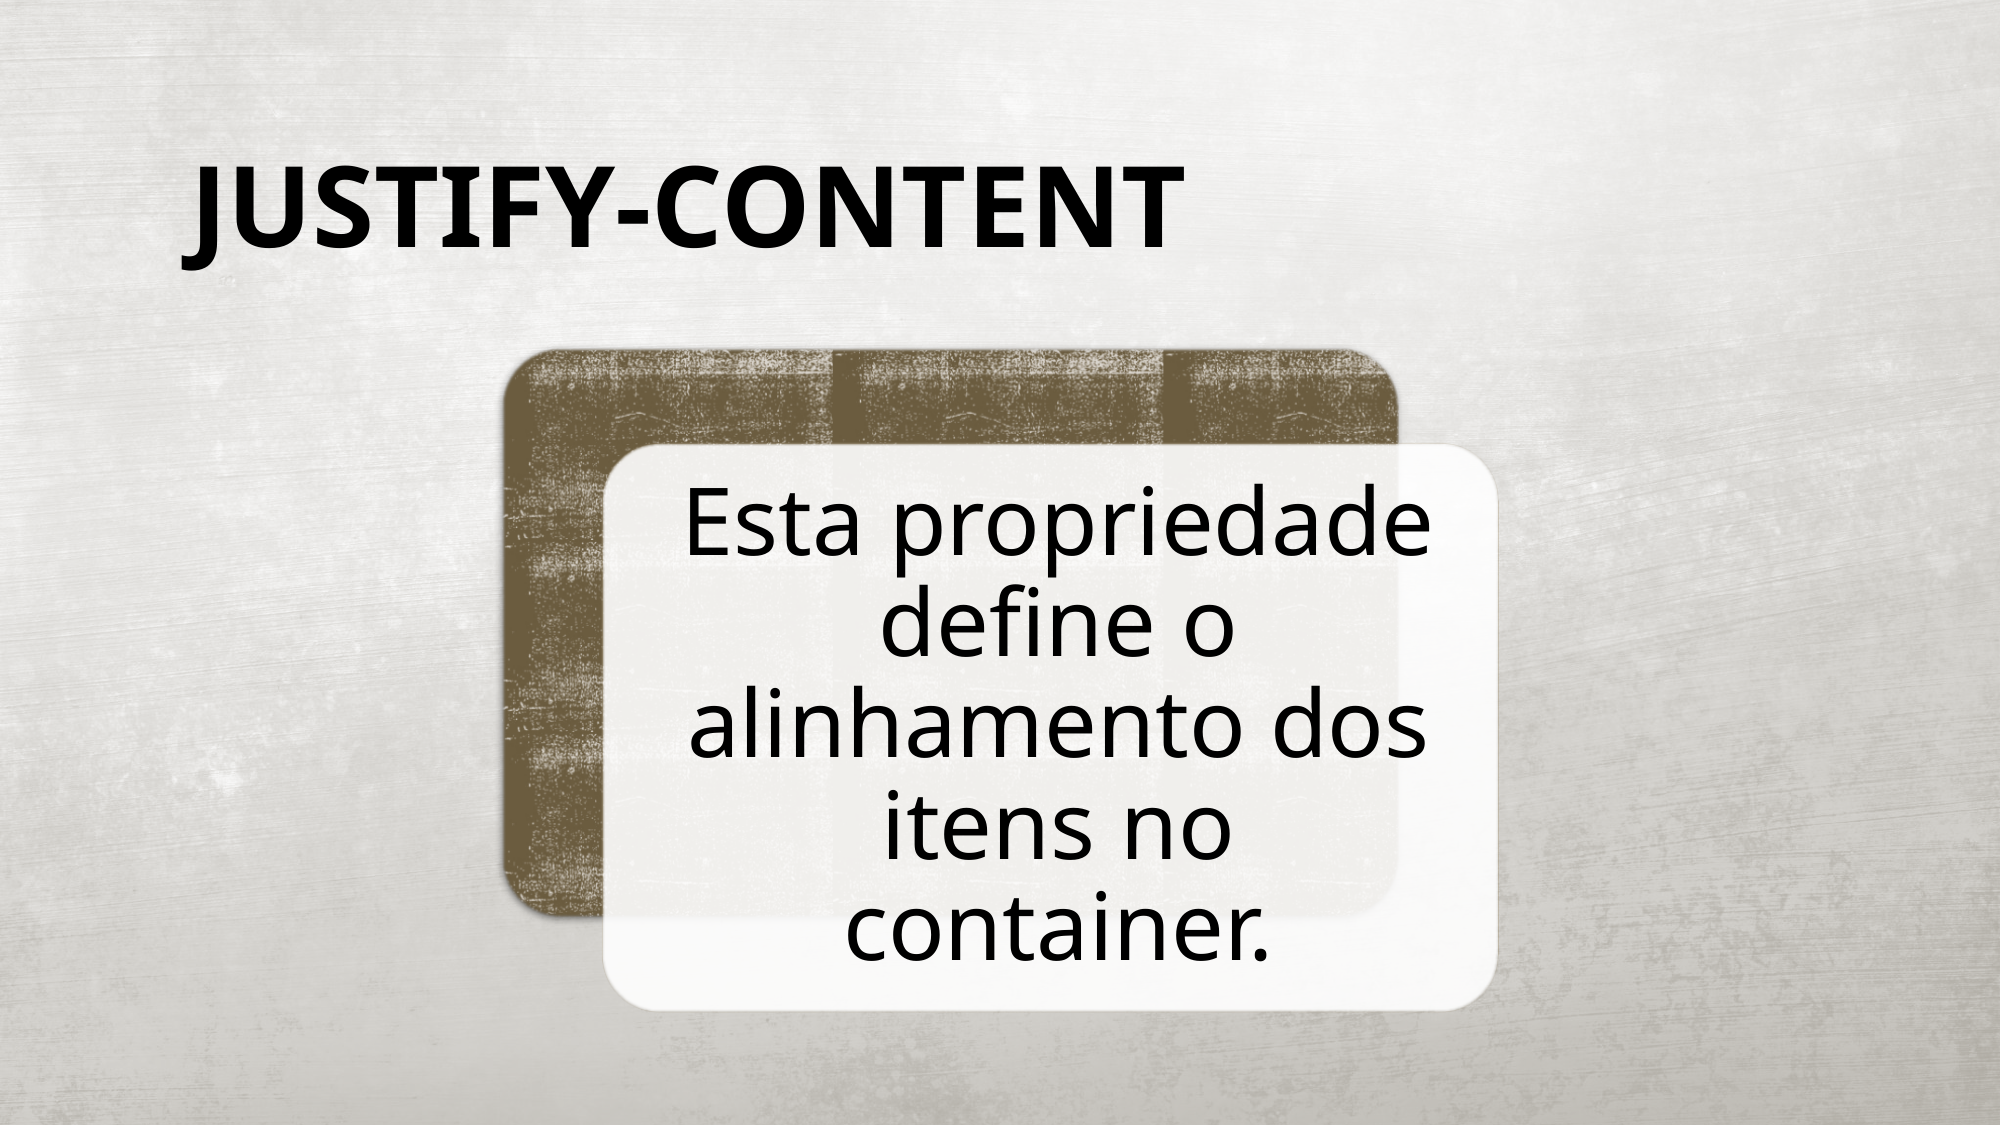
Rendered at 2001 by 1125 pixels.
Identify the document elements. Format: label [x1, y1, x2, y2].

list [175, 352, 1826, 1011]
picture [2, 2, 1997, 1124]
